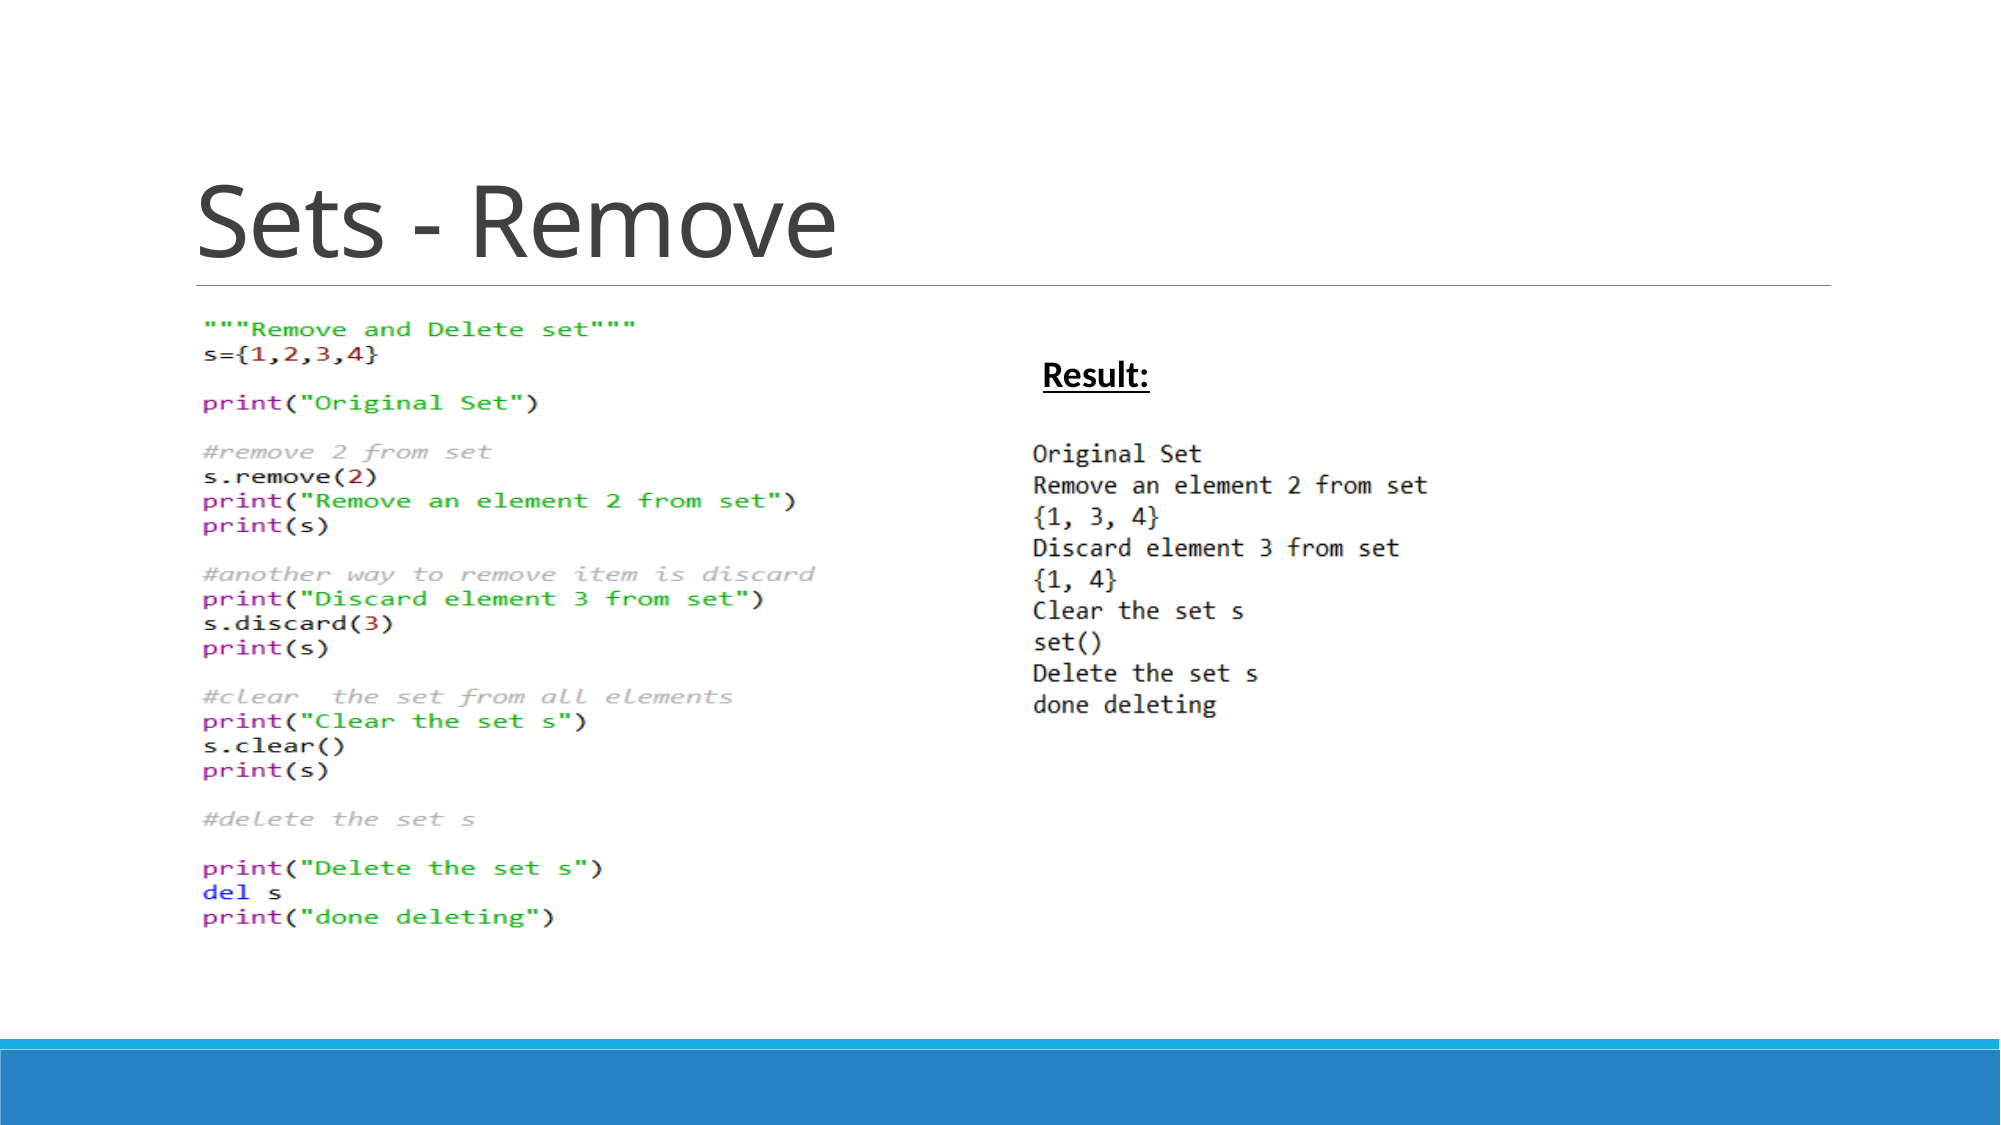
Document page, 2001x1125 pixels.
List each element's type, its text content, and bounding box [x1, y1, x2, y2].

text_box Result: [1027, 343, 1291, 403]
title Sets - Remove [180, 47, 1830, 285]
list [199, 302, 856, 964]
picture [1027, 439, 1466, 744]
